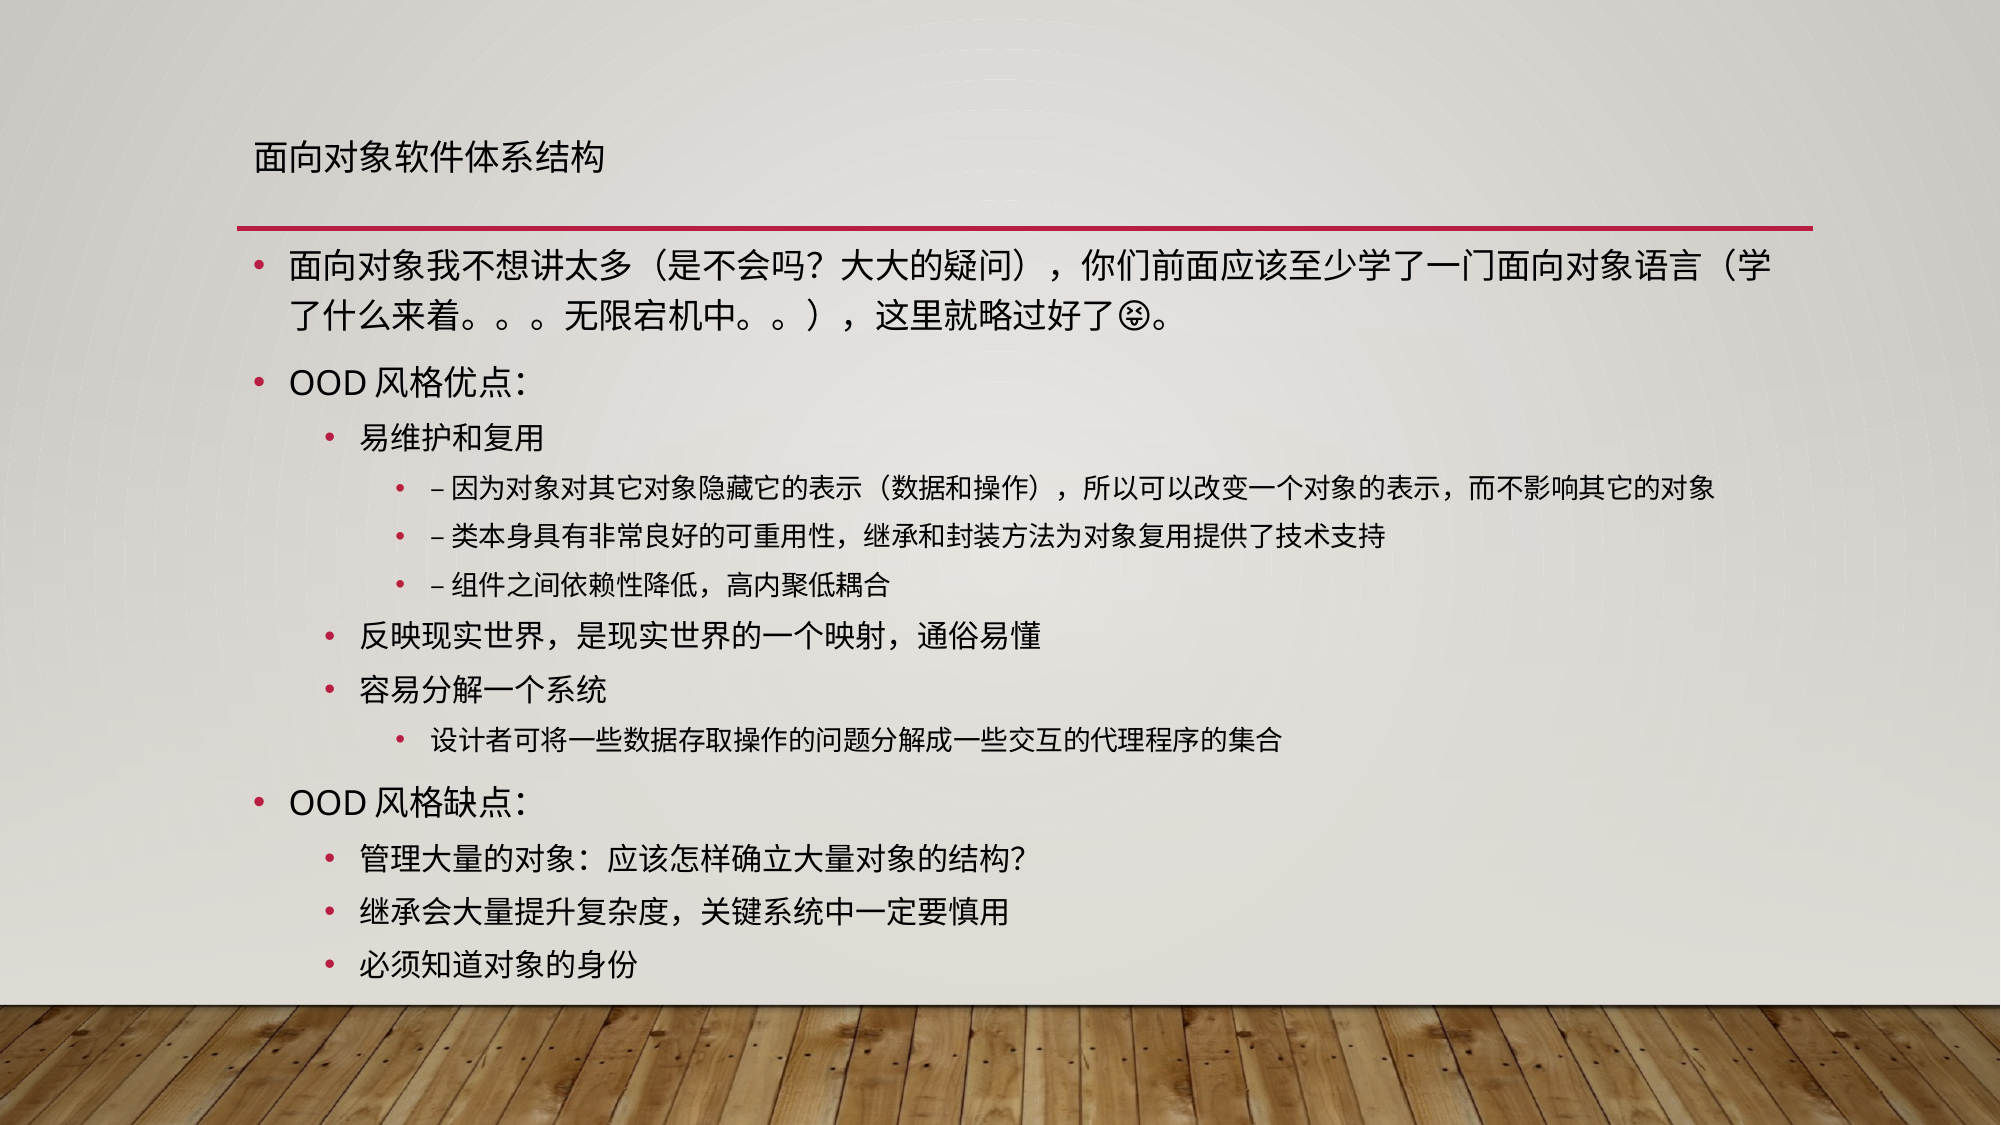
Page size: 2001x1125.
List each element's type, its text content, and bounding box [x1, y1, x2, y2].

title 面向对象软件体系结构 [238, 131, 1814, 228]
picture [0, 1005, 2000, 1125]
list 面向对象我不想讲太多（是不会吗？大大的疑问），你们前面应该至少学了一门面向对象语言（学了什么来着。。。无限宕机中。。），这里就略过好了😝。 OOD风格优点： 易维护和复用 –因为对象对其它对象隐藏它的表示（数据和操作），所以可以改变一个对象的表示，而不影响其它的对象 –类本身具有非常良好的可重用性，继承和封装方法为对象复用提供了技术支持 –组件之间依赖性降低，高内聚低耦合 反映现实世界，是现实世界的一个映射，通俗易懂 容易分解一个系统 设计者可将一些数据存取操作的问题分解成一些交互的代理程序的集合 OOD风格缺点： 管理大量的对象：应该怎样确立大量对象的结构？ 继承会大量提升复杂度，关键系统中一定要慎用 必须知道对象的身份 [238, 228, 1814, 994]
